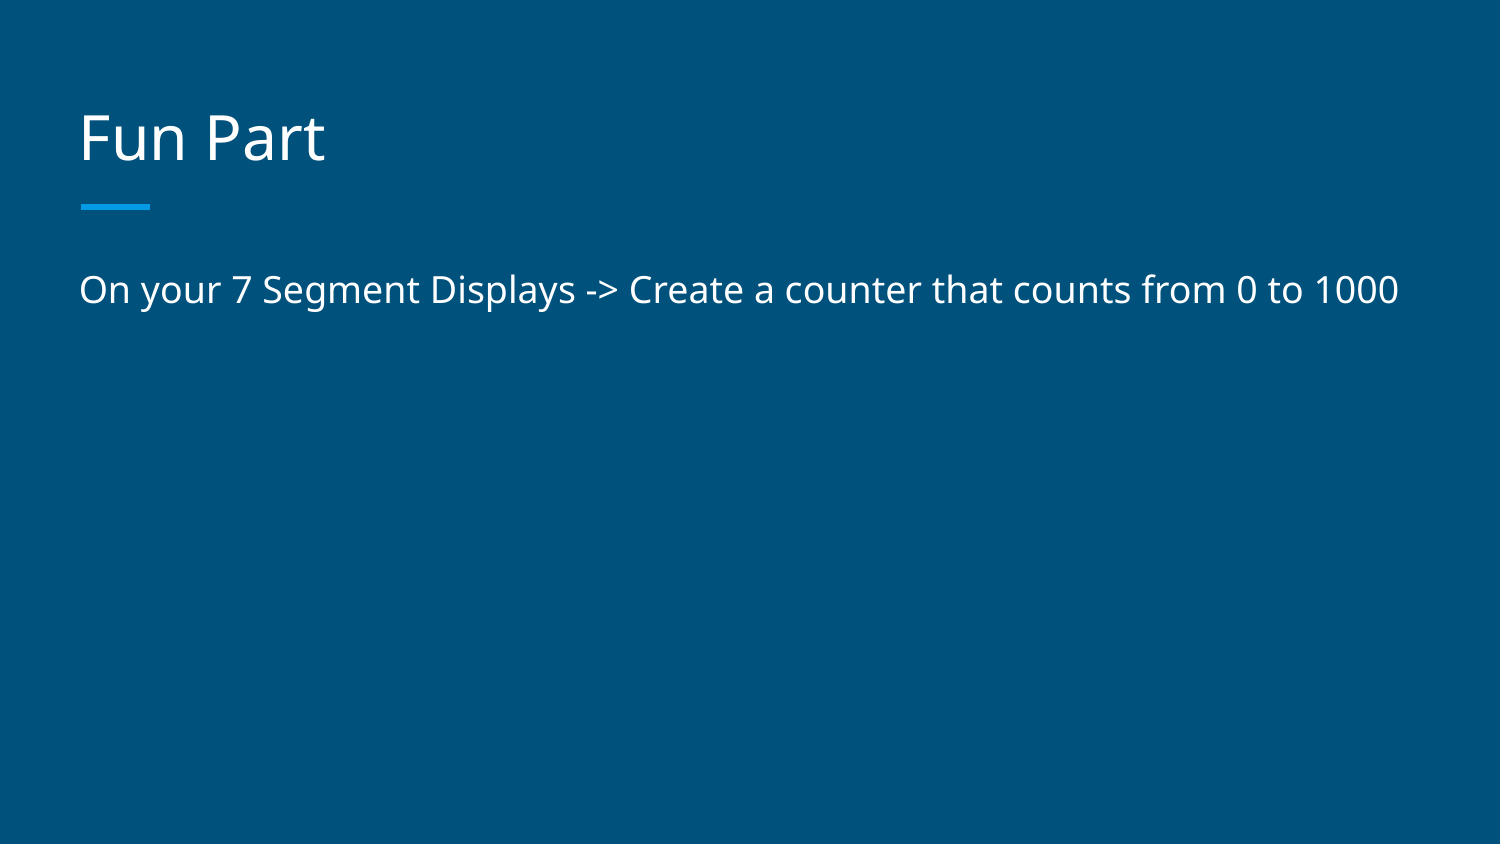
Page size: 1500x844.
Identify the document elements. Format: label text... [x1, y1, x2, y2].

list On your 7 Segment Displays -> Create a counter that counts from 0 to 1000 [63, 244, 1437, 750]
title Fun Part [63, 75, 1437, 188]
